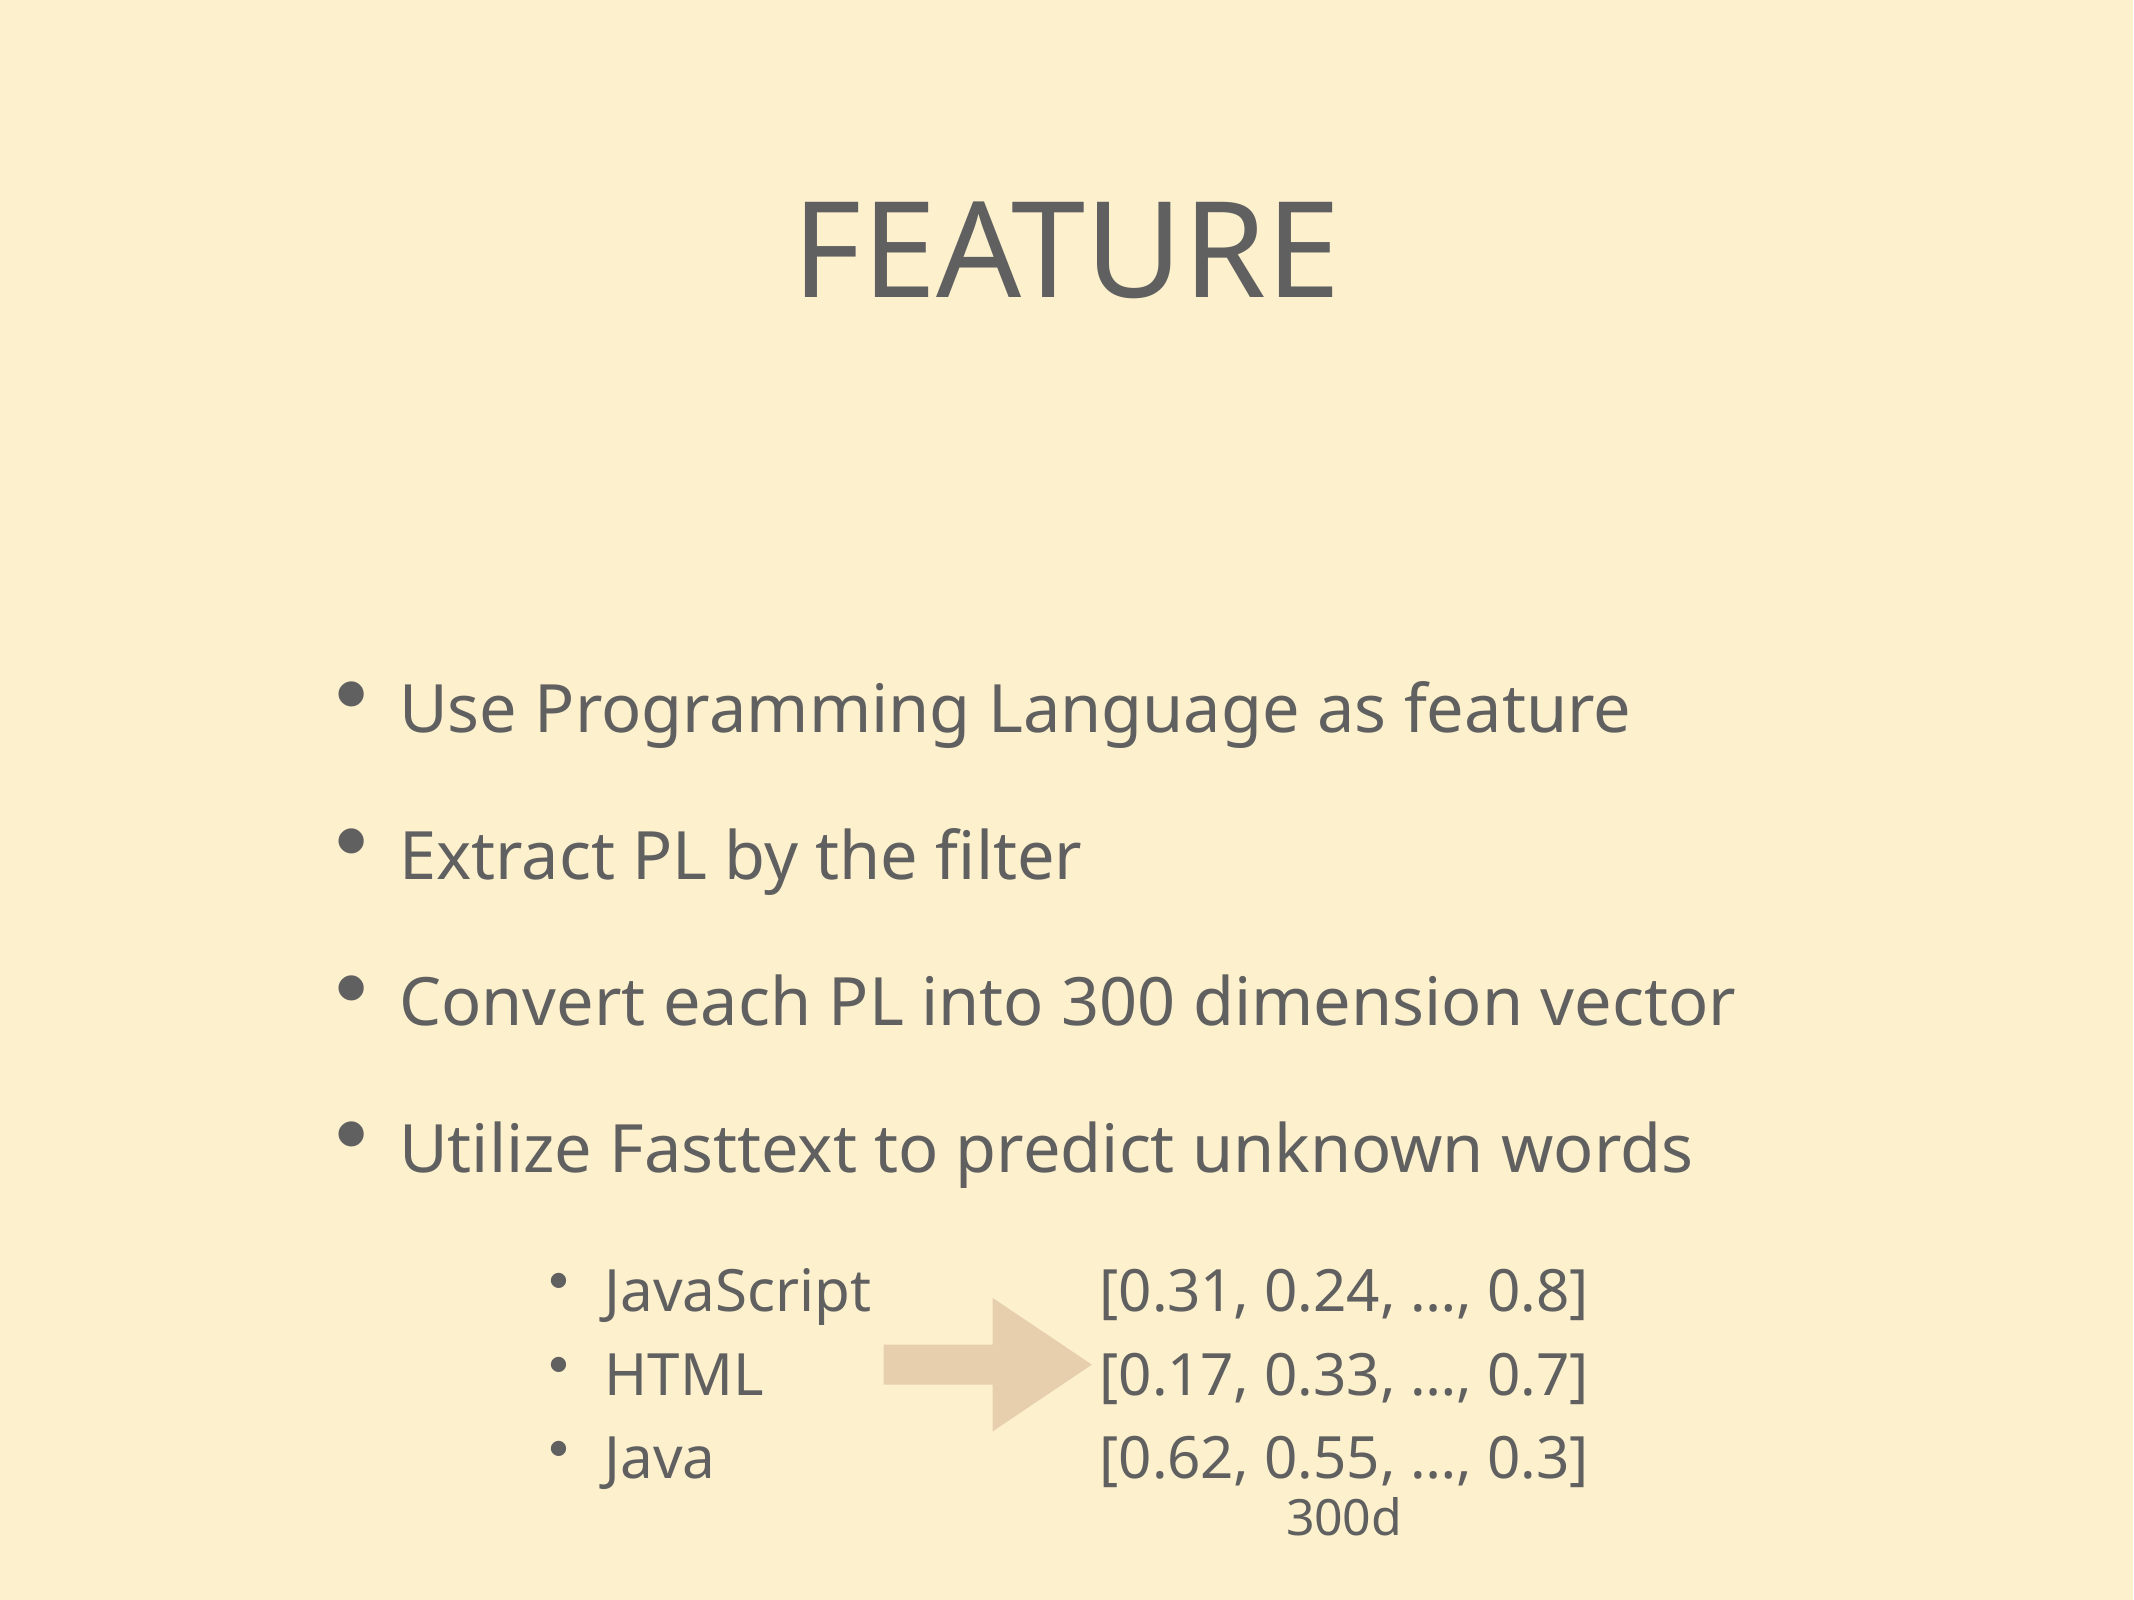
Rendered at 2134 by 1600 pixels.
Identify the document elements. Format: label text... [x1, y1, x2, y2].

text_box 300d [1279, 1479, 1409, 1552]
text_box [883, 1297, 1092, 1432]
list Use Programming Language as feature Extract PL by the filter Convert each PL into 300 dimension vector Utilize Fasttext to predict unknown words [328, 572, 1805, 1279]
text_box [0.31, 0.24, …, 0.8] [0.17, 0.33, …, 0.7] [0.62, 0.55, …, 0.3] [1093, 1232, 1596, 1497]
text_box feature [329, 137, 1805, 372]
text_box JavaScript HTML Java [542, 1232, 878, 1497]
